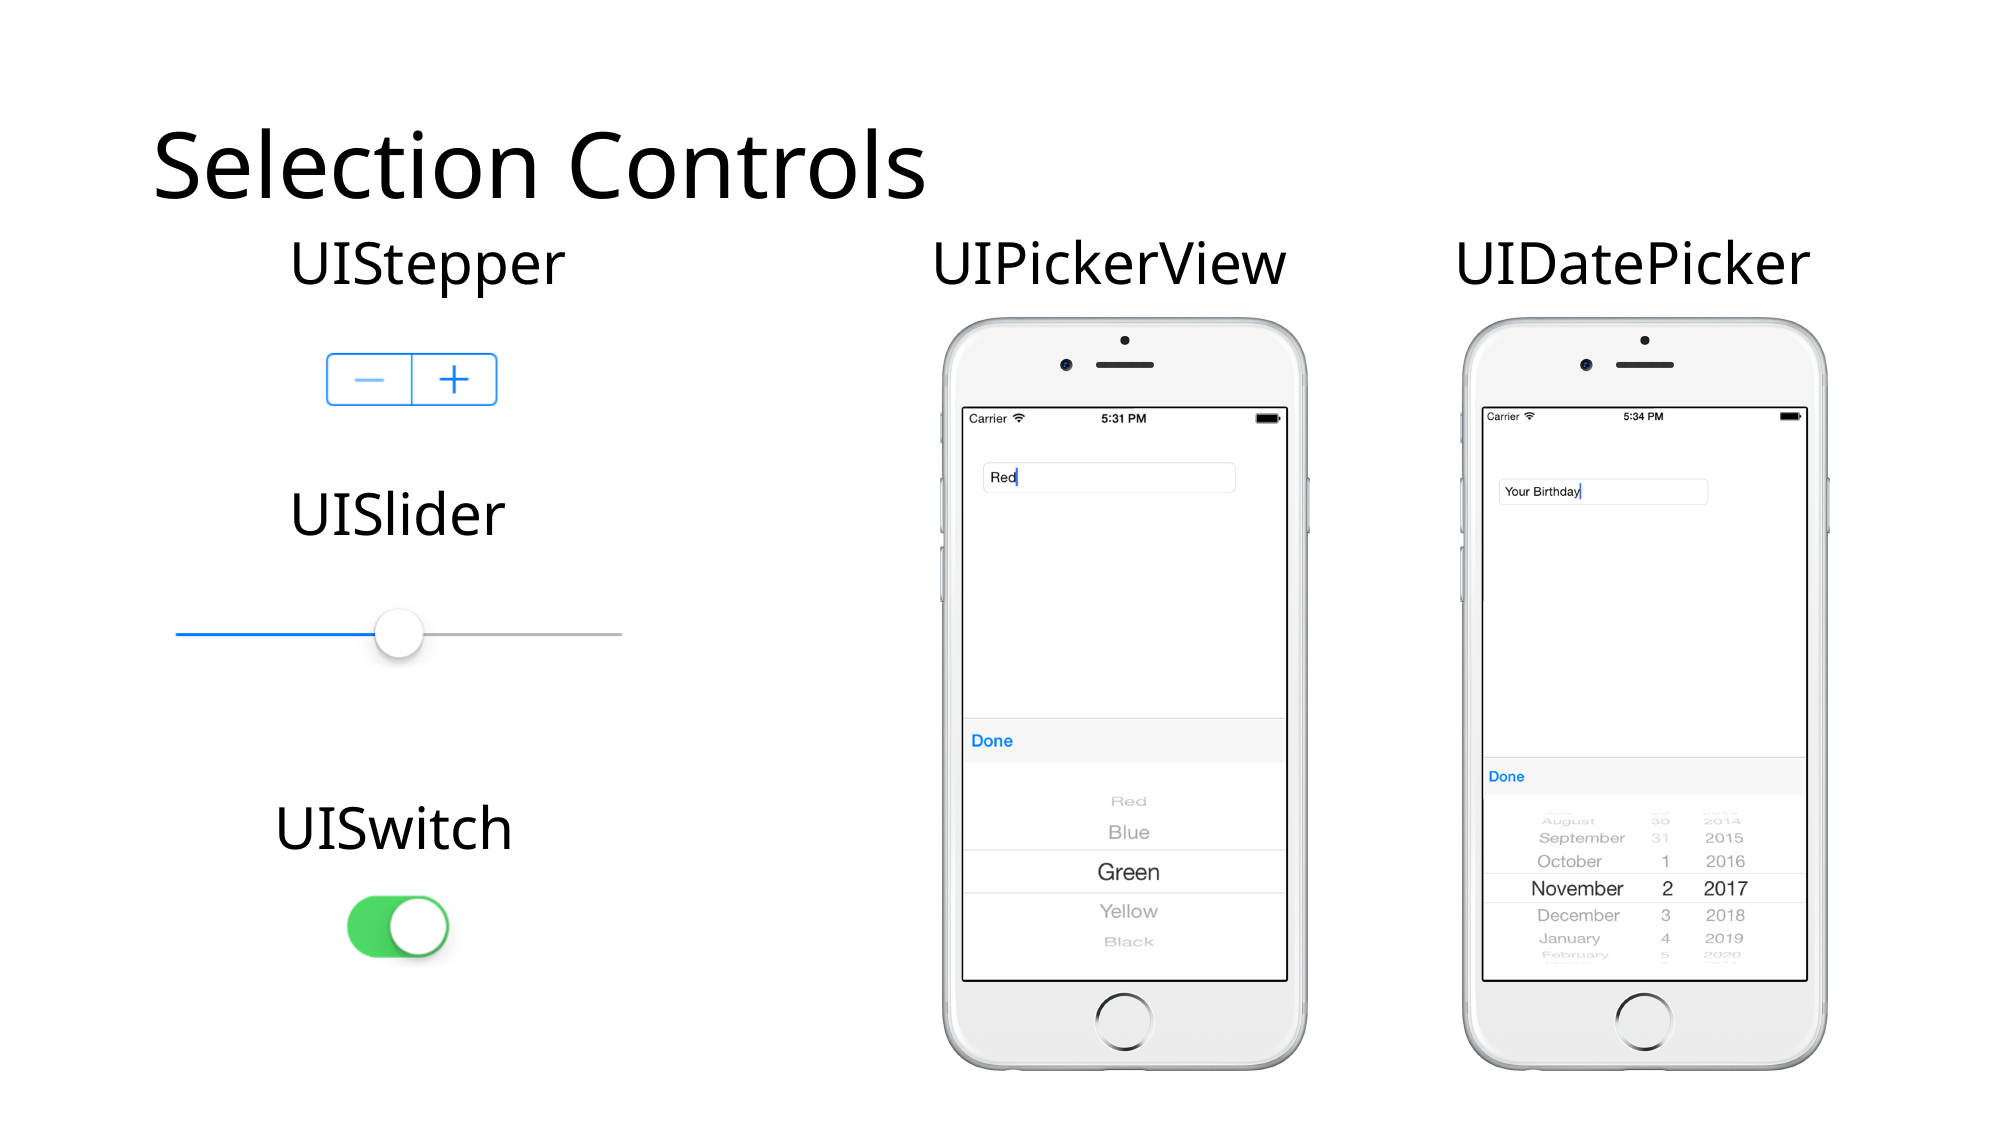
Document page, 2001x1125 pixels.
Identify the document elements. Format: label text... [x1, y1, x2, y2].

picture [265, 301, 568, 461]
list UIStepper UIPickerView UIDatePicker UISlider UISwitch [137, 226, 1863, 1014]
picture [285, 860, 501, 1007]
title Selection Controls [137, 59, 1863, 226]
picture [137, 547, 650, 737]
picture [1460, 317, 1830, 1071]
picture [940, 317, 1310, 1071]
